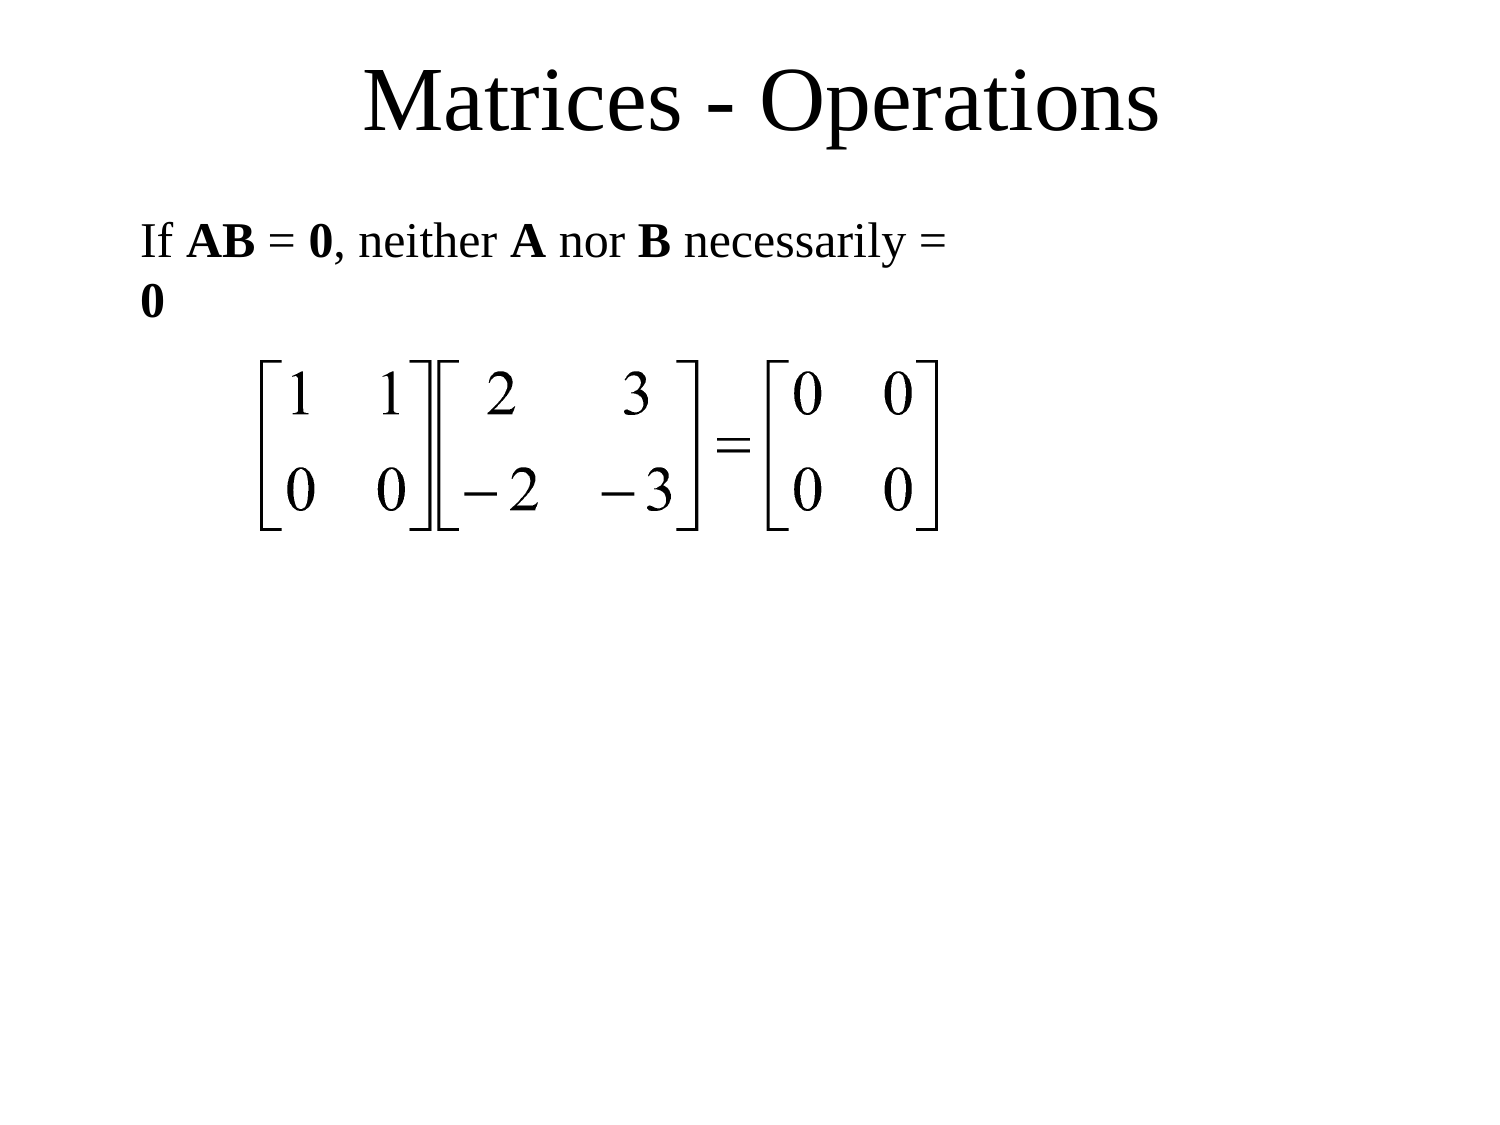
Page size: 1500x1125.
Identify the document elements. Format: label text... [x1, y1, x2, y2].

picture [249, 349, 950, 541]
title Matrices - Operations [125, 0, 1400, 188]
text_box If AB = 0, neither A nor B necessarily = 0 [124, 199, 999, 275]
